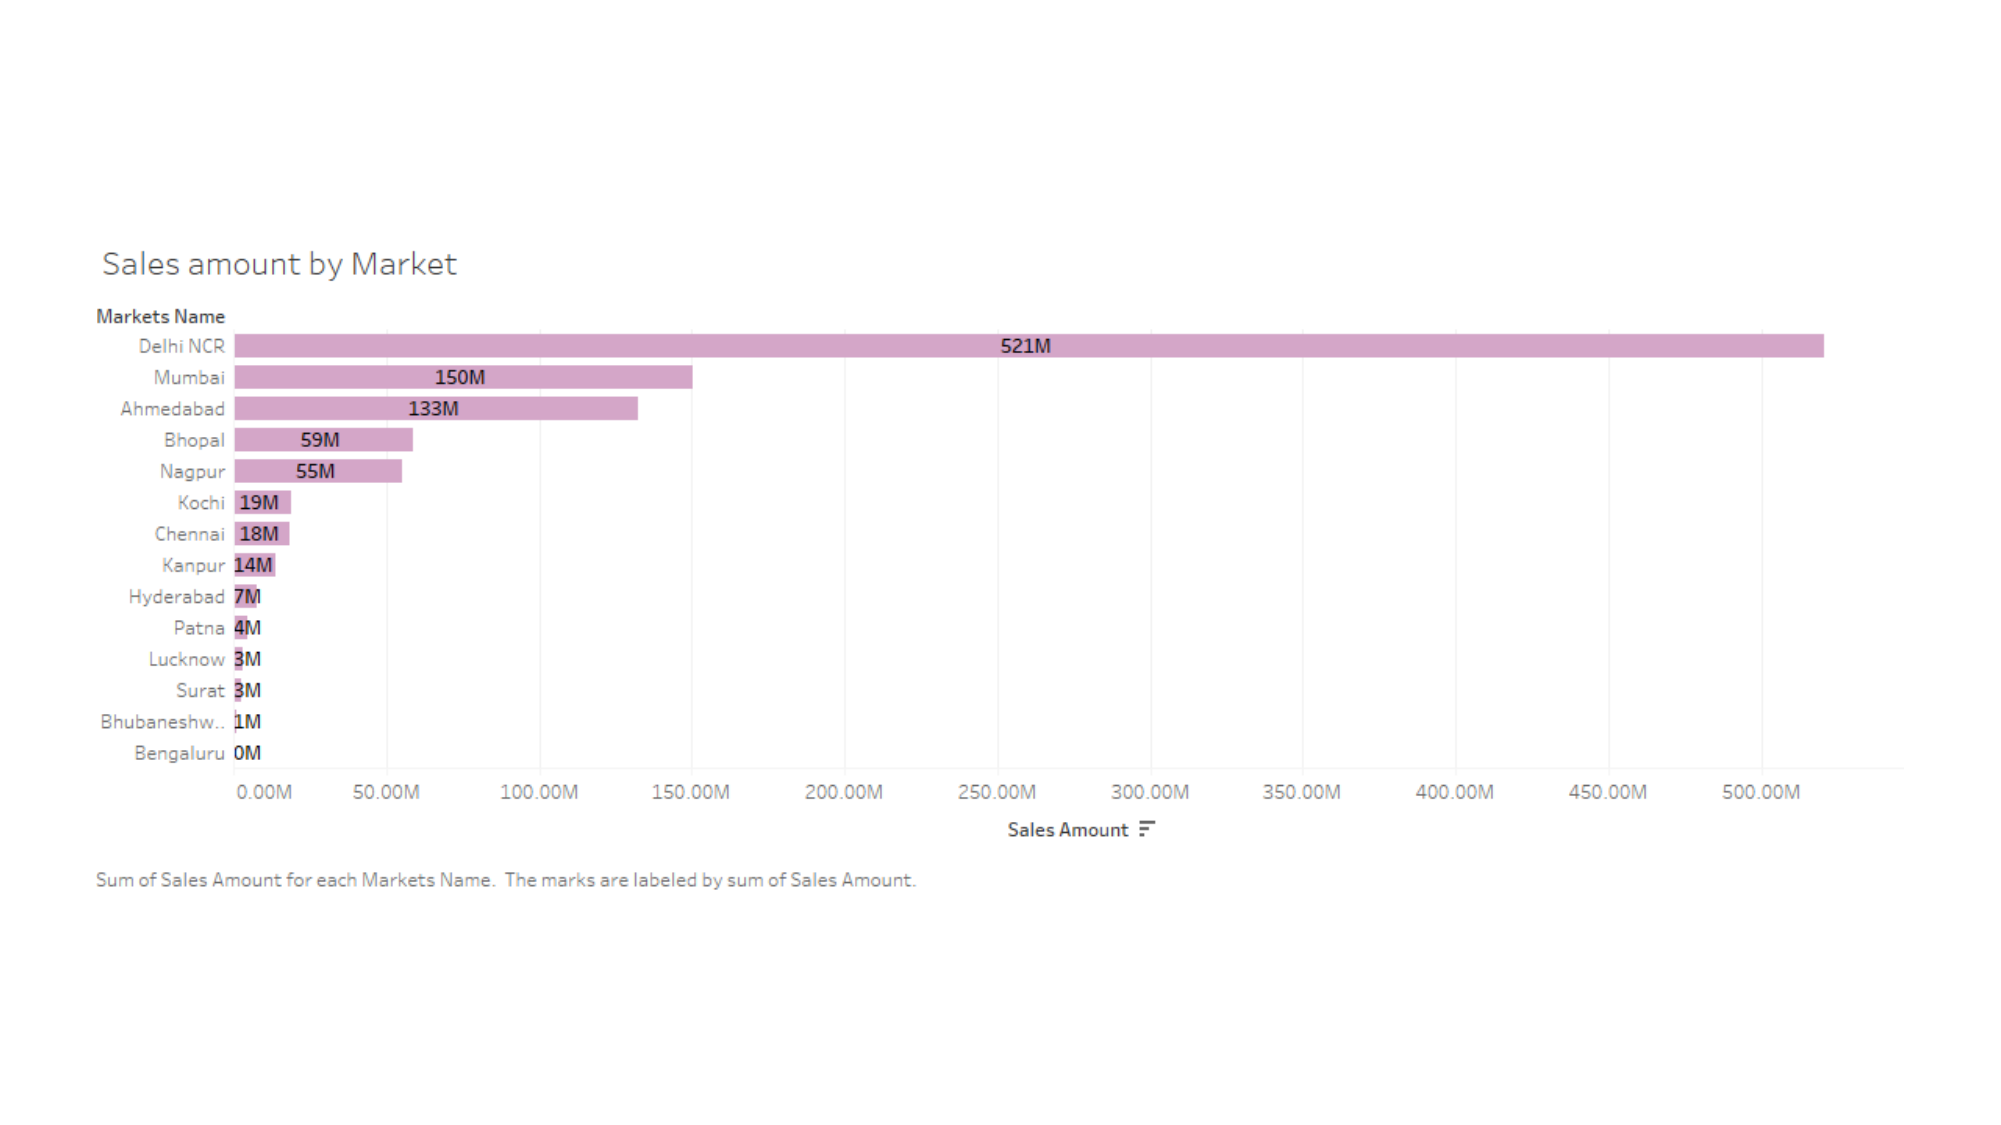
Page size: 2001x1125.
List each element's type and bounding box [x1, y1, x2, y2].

picture [95, 231, 1904, 893]
